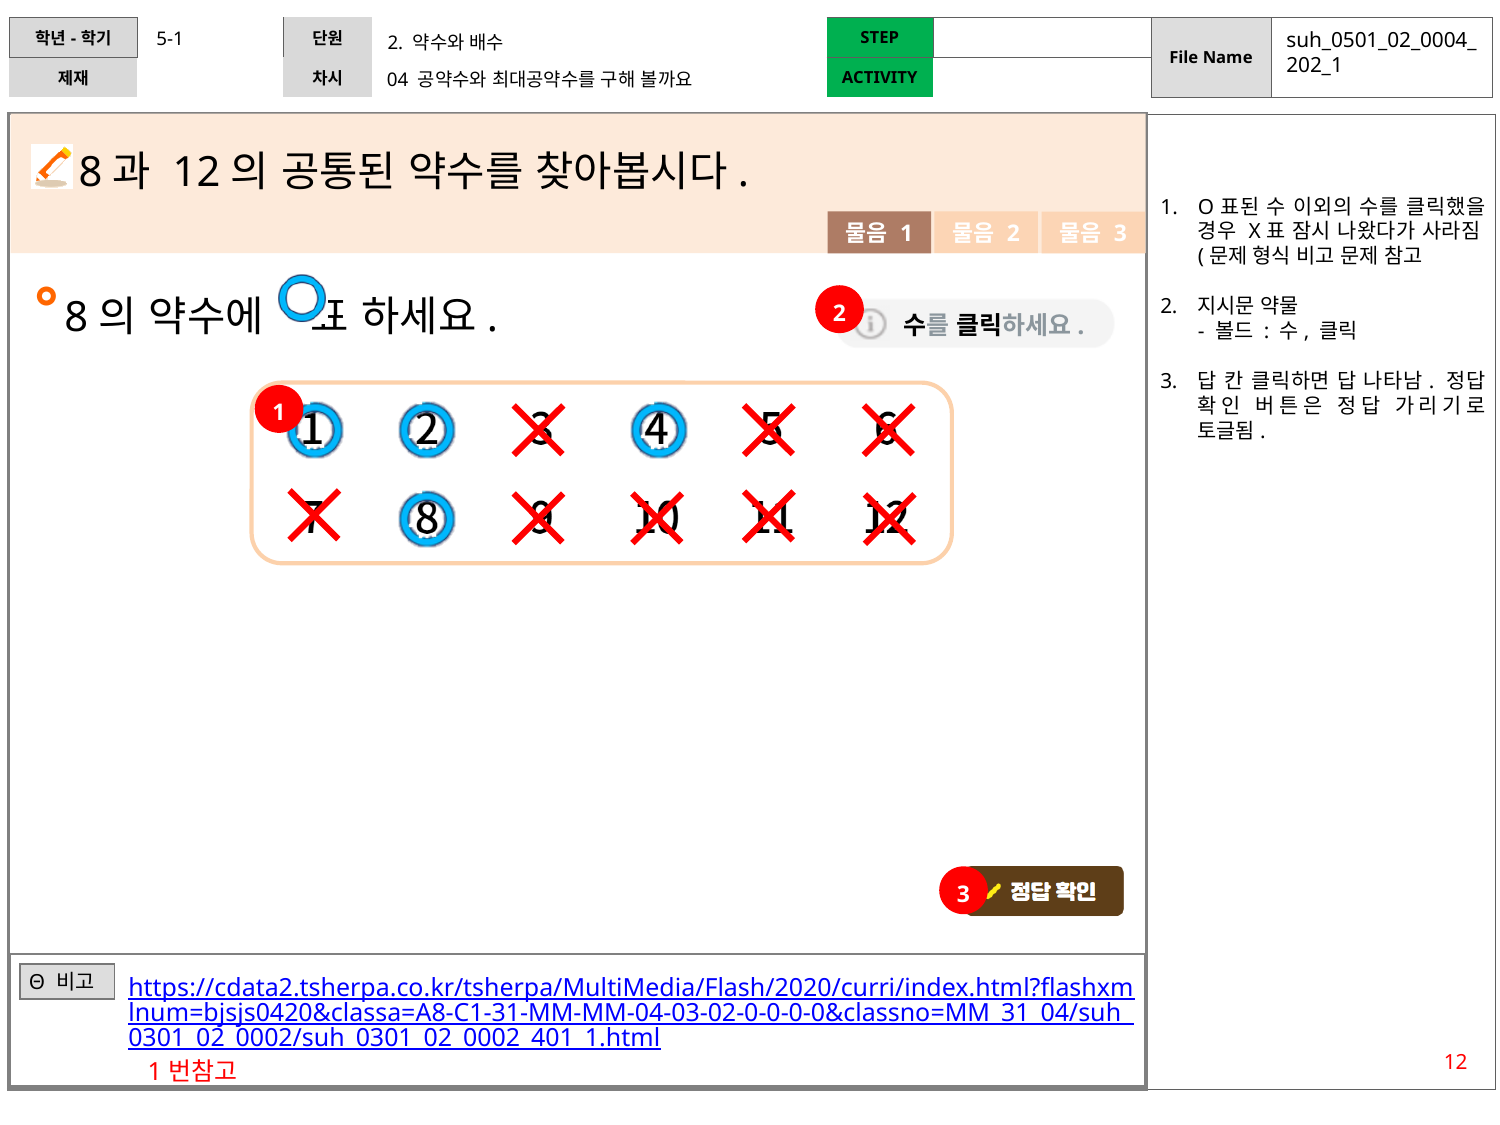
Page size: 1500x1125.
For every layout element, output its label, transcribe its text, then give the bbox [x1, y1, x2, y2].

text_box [513, 493, 564, 544]
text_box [632, 493, 683, 544]
text_box 3 [937, 864, 961, 916]
picture [274, 270, 329, 324]
text_box 물음 1 [826, 209, 933, 256]
picture [31, 143, 73, 189]
text_box 2. 약수와 배수 [372, 23, 828, 48]
text_box 8의 약수에 표 하세요. [49, 232, 1144, 347]
picture [33, 283, 58, 310]
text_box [830, 296, 1117, 349]
text_box 2 [813, 283, 861, 331]
text_box 5-1 [141, 18, 284, 55]
text_box 1 [252, 382, 303, 433]
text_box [513, 405, 564, 456]
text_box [864, 494, 915, 545]
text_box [863, 405, 914, 456]
text_box 04 공약수와 최대공약수를 구해 볼까요 [372, 60, 845, 96]
text_box suh_0501_02_0004_202_1 [1271, 18, 1500, 84]
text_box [289, 490, 340, 541]
text_box O표된 수 이외의 수를 클릭했을 경우 X표 잠시 나왔다가 사라짐(문제 형식 비고 문제 참고 지시문 약물 - 볼드 : 수, 클릭 답 칸 클릭하면 답 나타남. 정답 확인 버튼은 정답 가리기로 토글됨. [1145, 160, 1500, 451]
picture [274, 399, 923, 550]
text_box 물음 3 [1040, 209, 1147, 256]
text_box [9, 111, 1148, 255]
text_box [743, 491, 794, 542]
text_box https://cdata2.tsherpa.co.kr/tsherpa/MultiMedia/Flash/2020/curri/index.html?flashxmlnum=bjsjs0420&classa=A8-C1-31-MM-MM-04-03-02-0-0-0-0&classno=MM_31_04/suh_0301_02_0002/suh_0301_02_0002_401_1.html 1번참고 [113, 964, 1152, 1073]
text_box [249, 380, 954, 566]
text_box 8과 12의 공통된 약수를 찾아봅시다. [63, 112, 1150, 203]
picture [963, 863, 1126, 918]
text_box 물음 2 [933, 209, 1040, 255]
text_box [743, 405, 794, 456]
